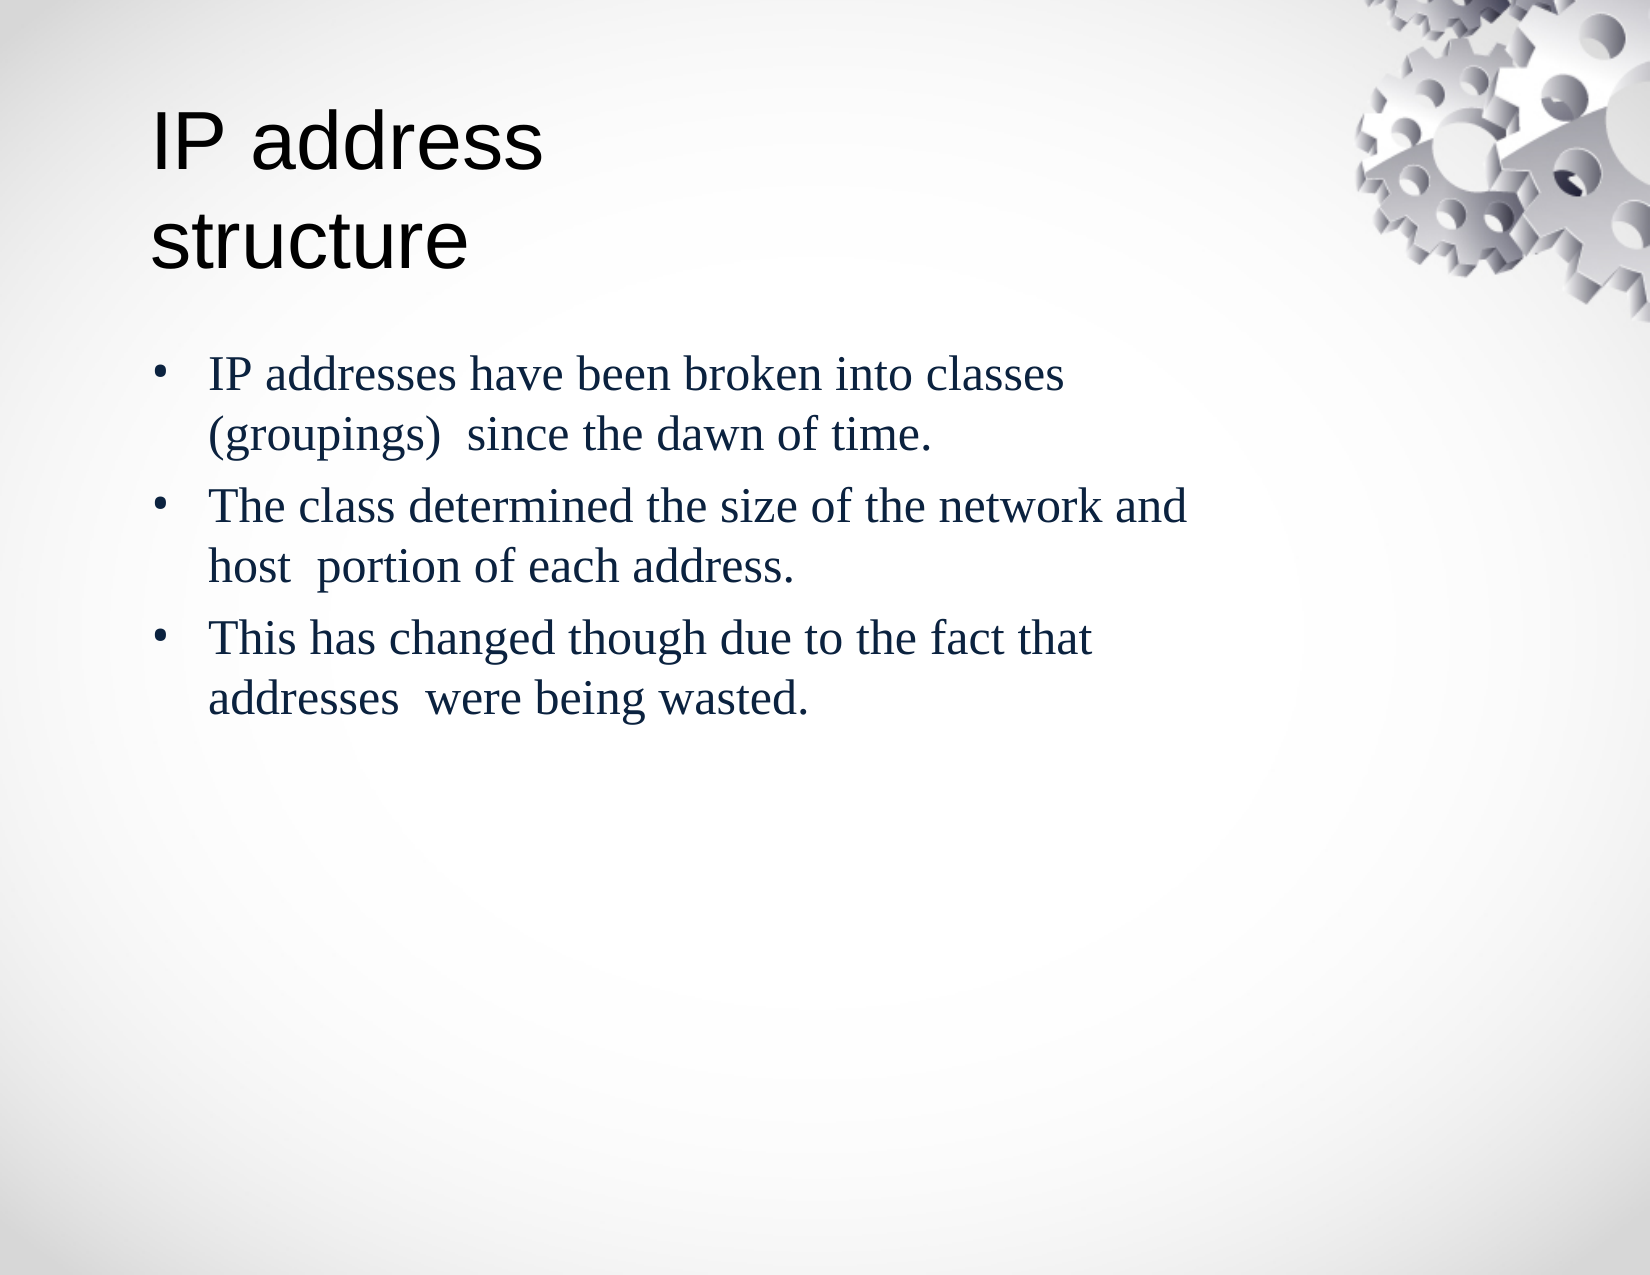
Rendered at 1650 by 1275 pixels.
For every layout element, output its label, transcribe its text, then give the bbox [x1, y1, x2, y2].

title IP address structure [147, 77, 742, 293]
text_box IP addresses have been broken into classes (groupings) since the dawn of time. The class determined the size of the network and host portion of each address. This has changed though due to the fact that addresses were being wasted. [149, 338, 1309, 725]
picture [0, 0, 1650, 1275]
